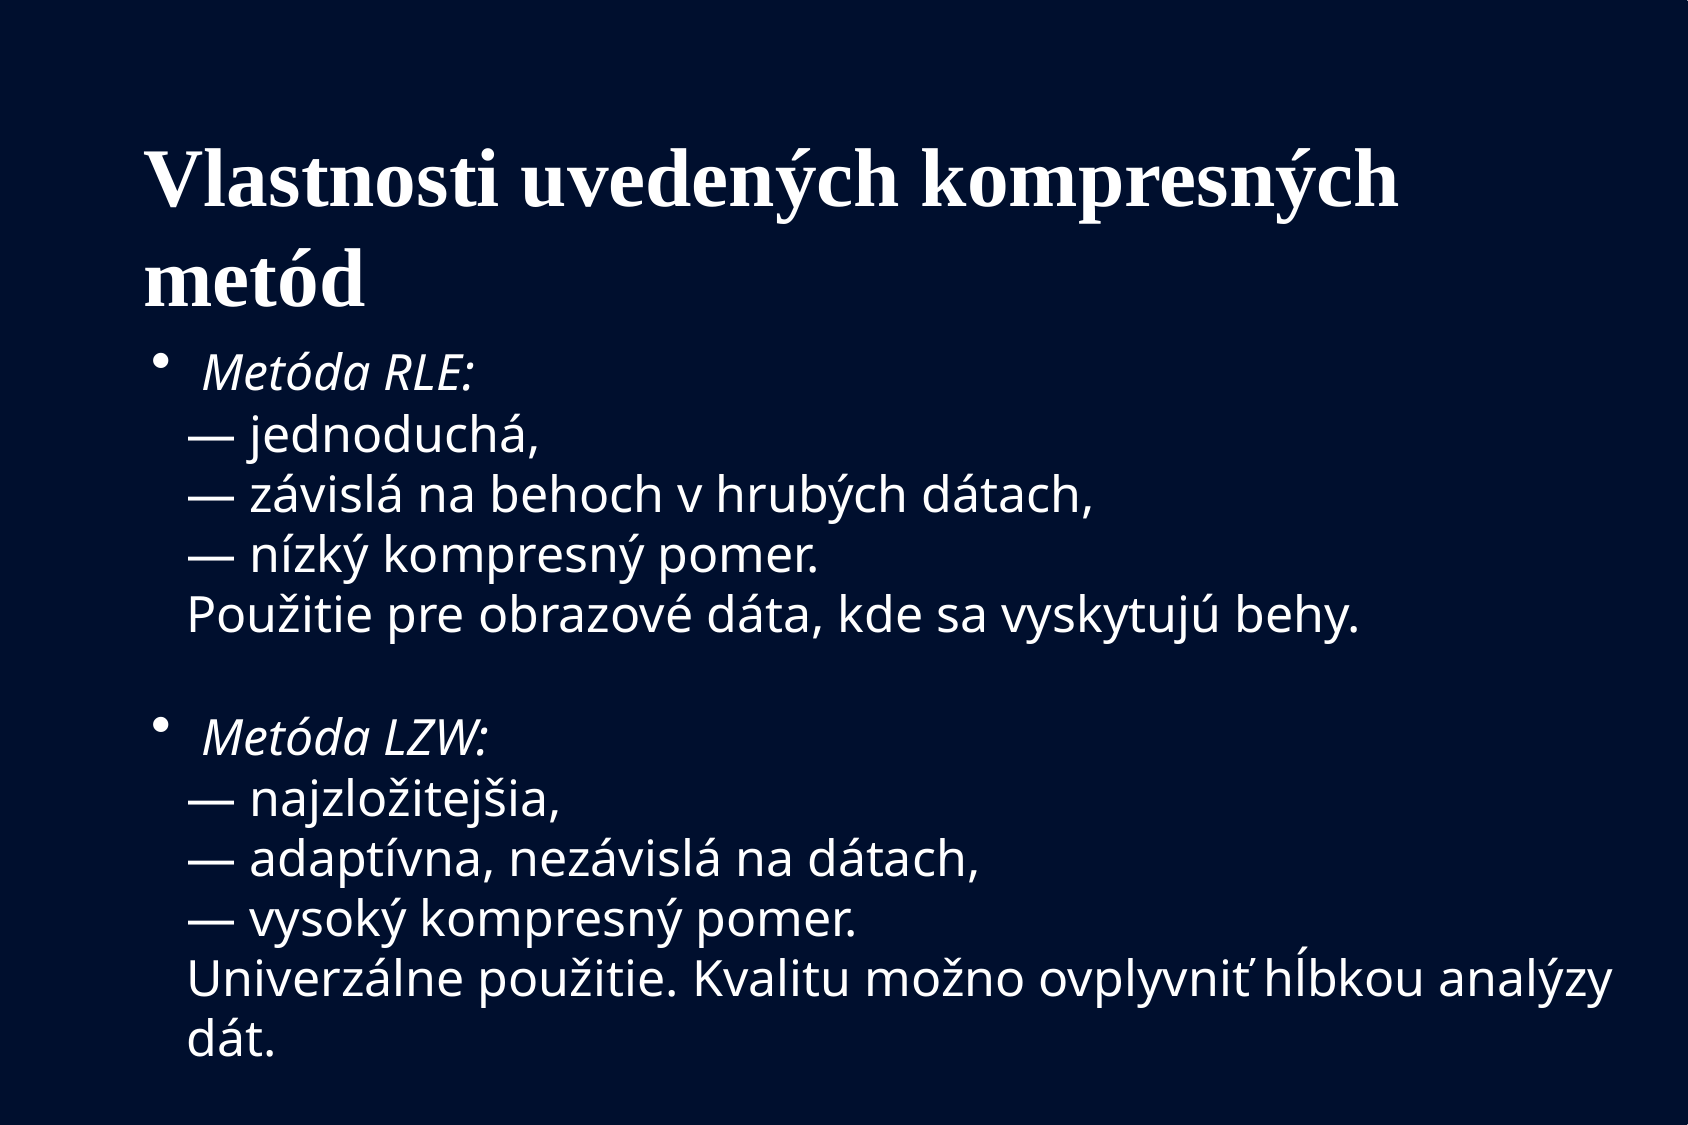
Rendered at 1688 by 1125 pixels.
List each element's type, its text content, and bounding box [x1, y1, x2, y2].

text_box Metóda RLE: — jednoduchá, — závislá na behoch v hrubých dátach, — nízký kompresný pomer. Použitie pre obrazové dáta, kde sa vyskytujú behy. [136, 324, 1688, 650]
title Vlastnosti uvedených kompresných metód [128, 128, 1564, 317]
text_box Metóda LZW: — najzložitejšia, — adaptívna, nezávislá na dátach, — vysoký kompresný pomer. Univerzálne použitie. Kvalitu možno ovplyvniť hĺbkou analýzy dát. [136, 689, 1688, 1075]
